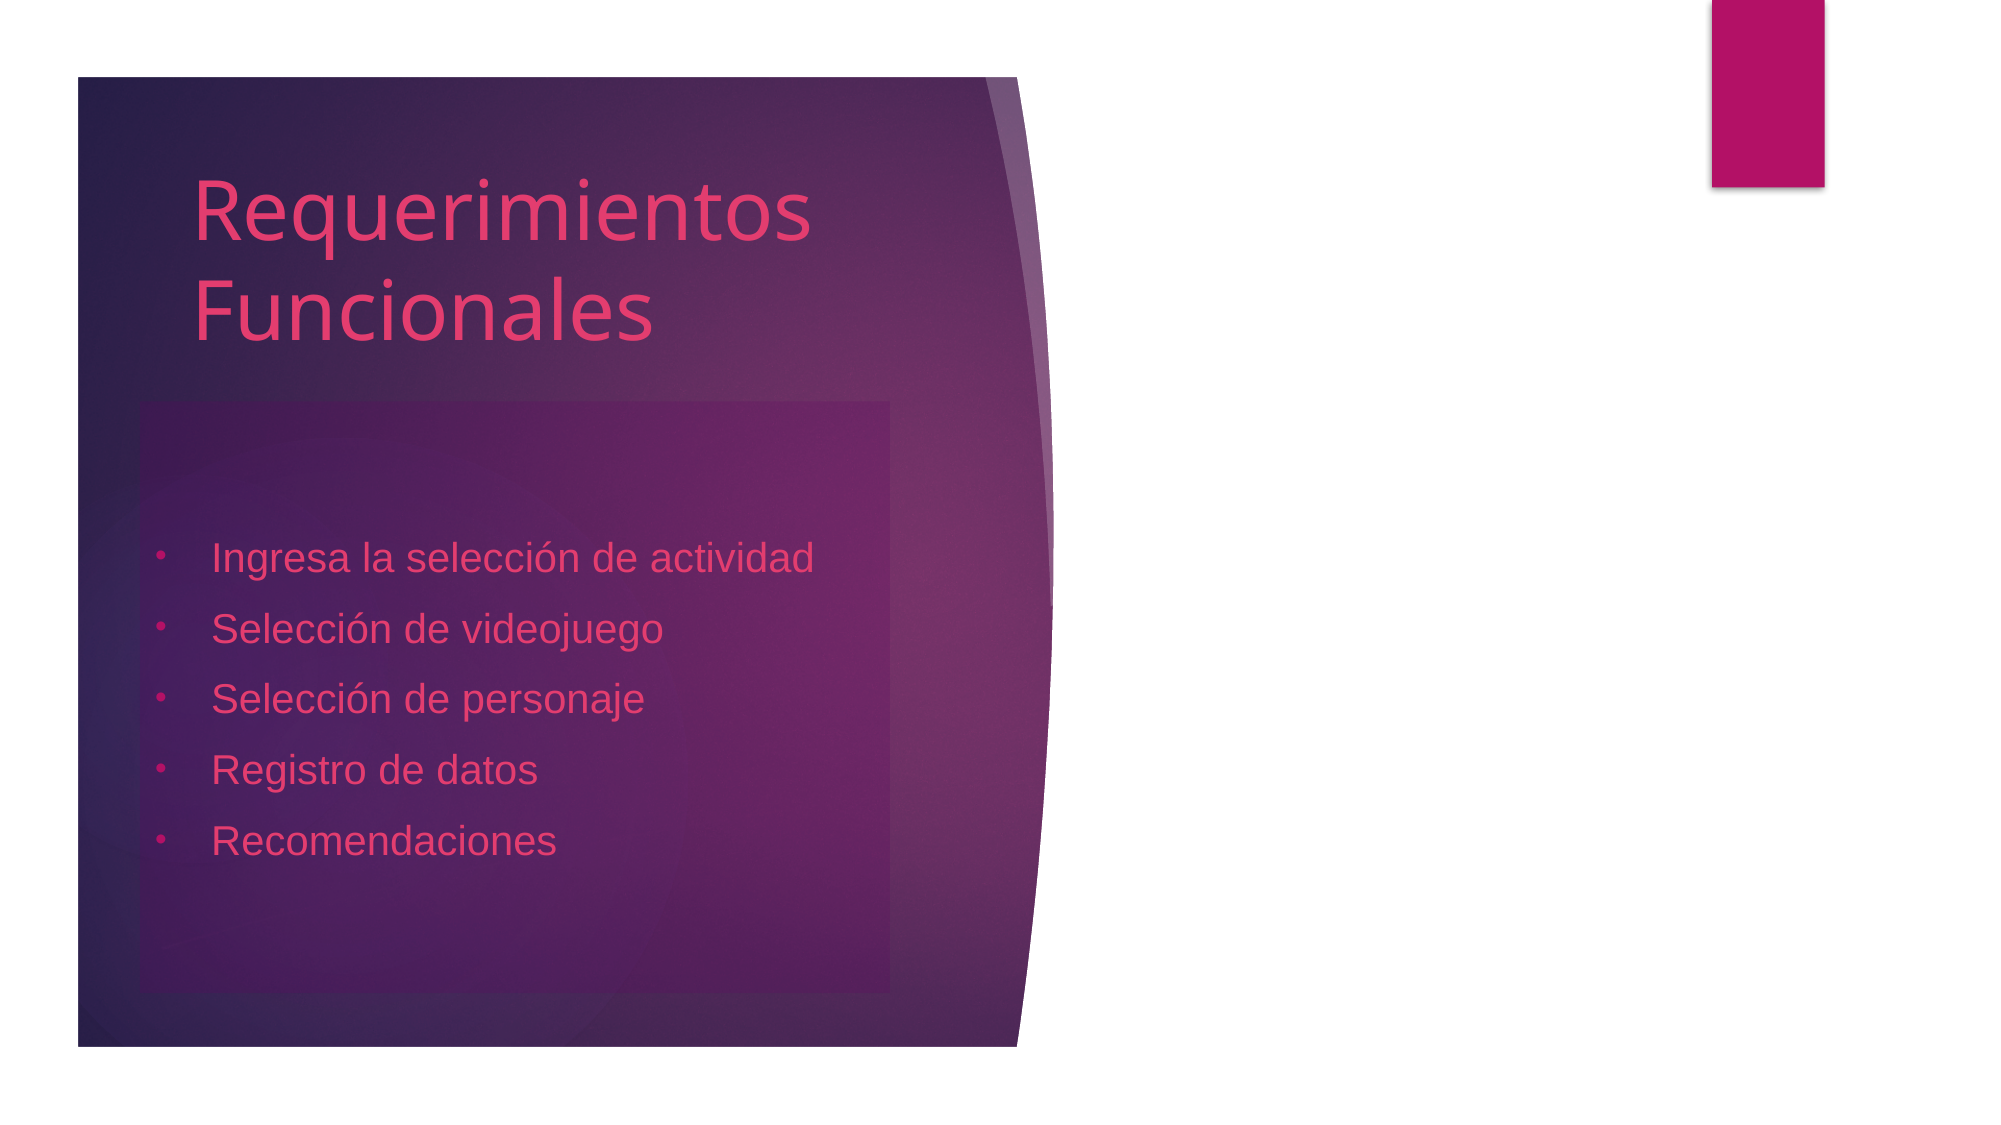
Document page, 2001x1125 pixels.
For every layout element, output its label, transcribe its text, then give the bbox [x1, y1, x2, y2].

list Ingresa la selección de actividad Selección de videojuego Selección de personaje Registro de datos Recomendaciones [139, 401, 890, 994]
title Requerimientos Funcionales [176, 69, 890, 401]
